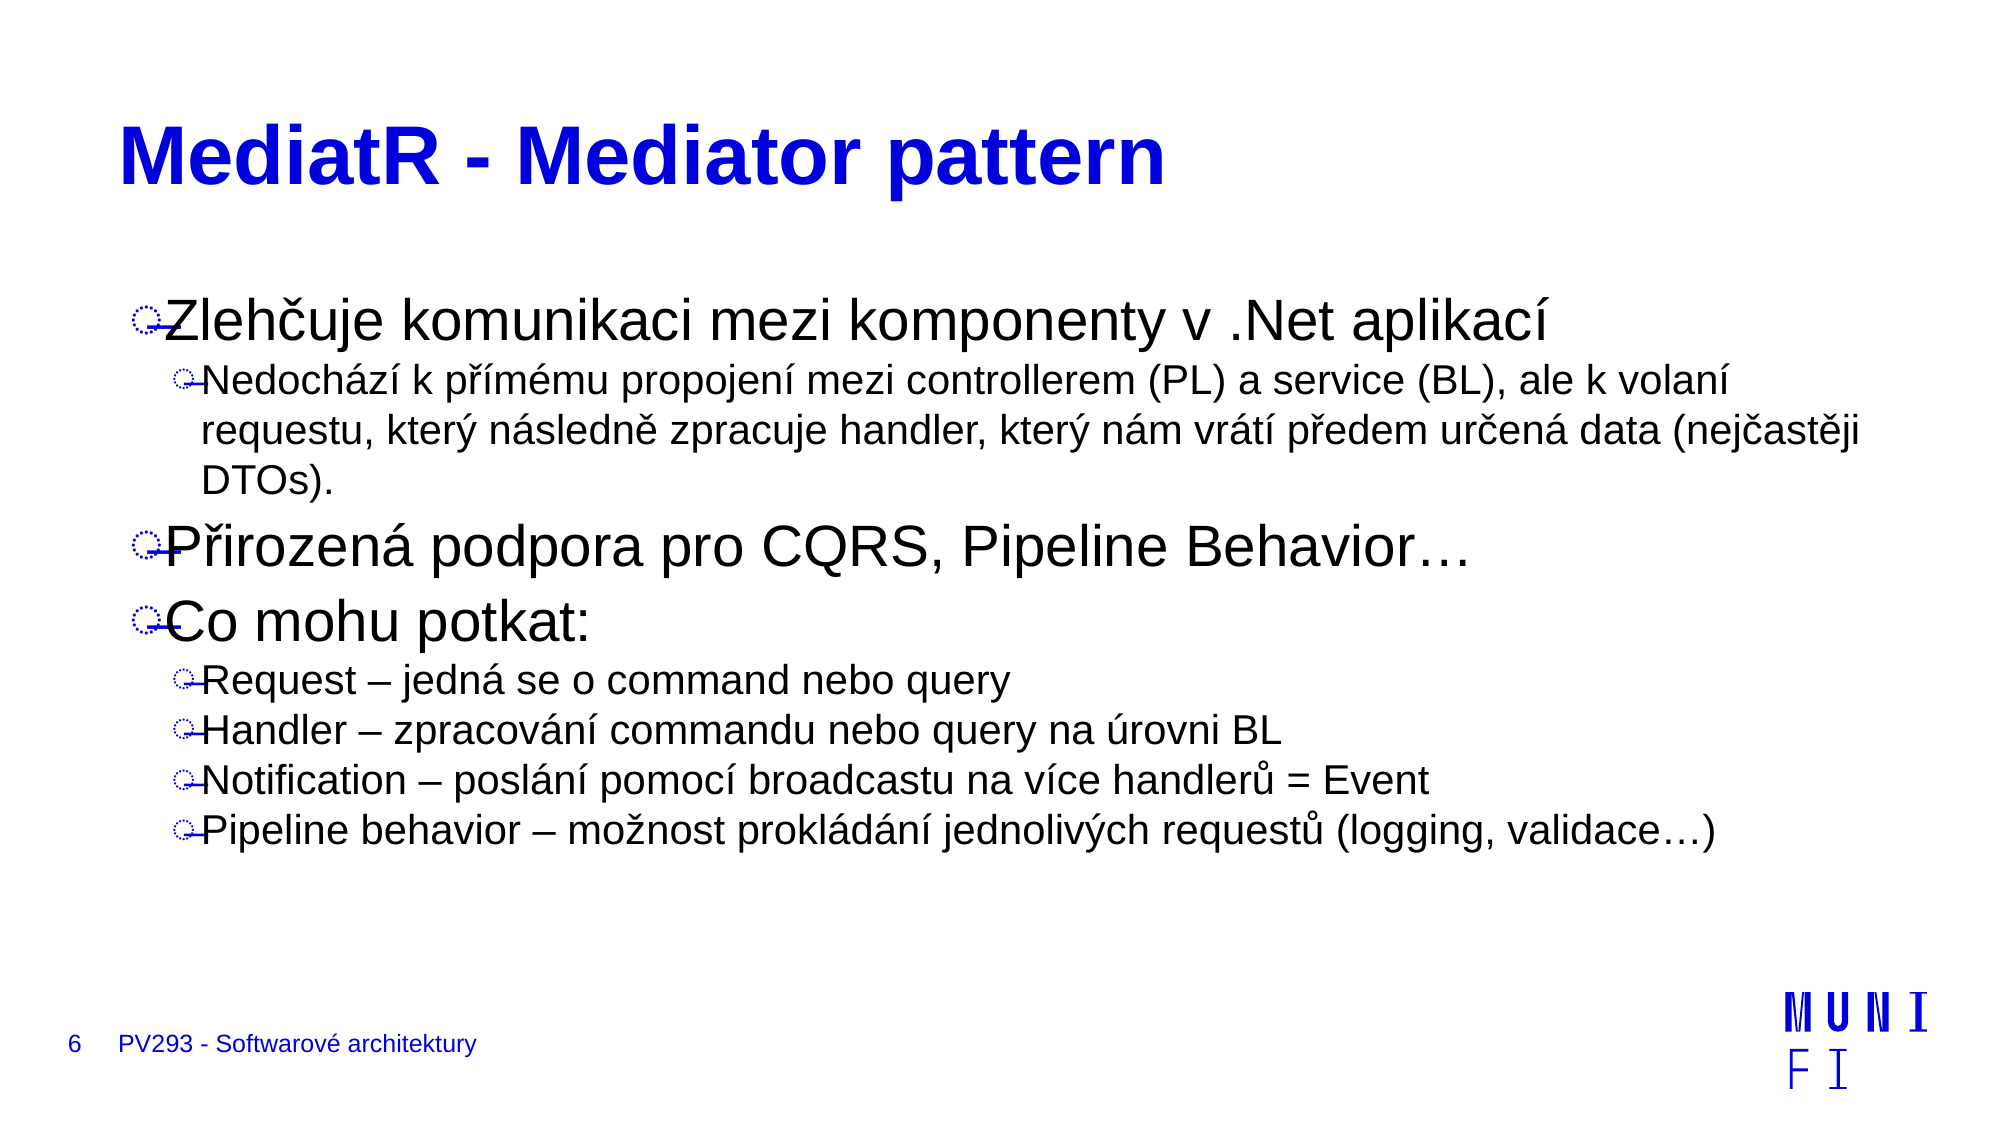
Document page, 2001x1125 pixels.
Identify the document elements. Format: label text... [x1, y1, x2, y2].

slide_number 6 [67, 1021, 110, 1063]
title MediatR - Mediator pattern [118, 118, 1883, 193]
footer PV293 - Softwarové architektury [118, 1021, 1418, 1063]
list Zlehčuje komunikaci mezi komponenty v .Net aplikací Nedochází k přímému propojení mezi controllerem (PL) a service (BL), ale k volaní requestu, který následně zpracuje handler, který nám vrátí předem určená data (nejčastěji DTOs). Přirozená podpora pro CQRS, Pipeline Behavior… Co mohu potkat: Request – jedná se o command nebo query Handler – zpracování commandu nebo query na úrovni BL Notification – poslání pomocí broadcastu na více handlerů = Event Pipeline behavior – možnost prokládání jednolivých requestů (logging, validace…) [118, 277, 1883, 957]
